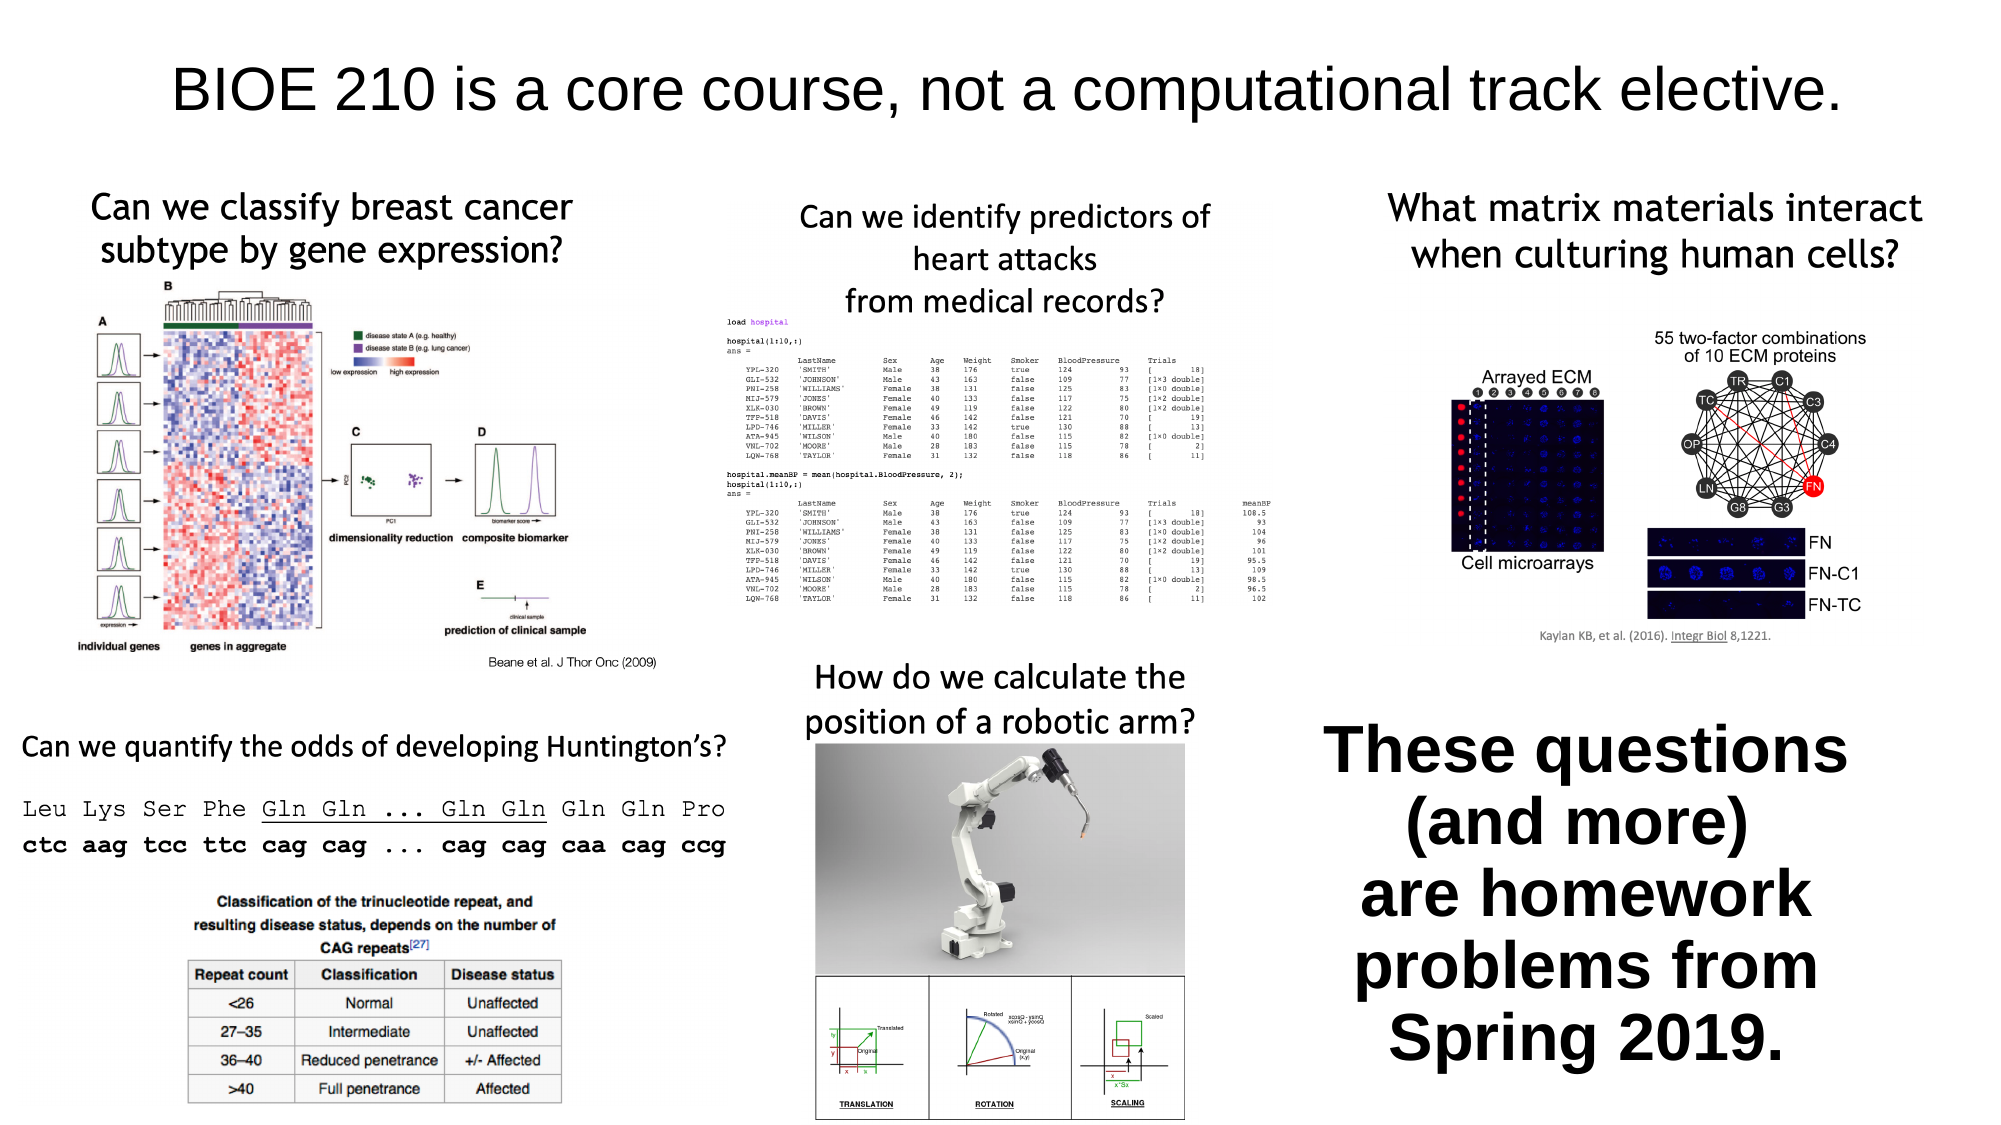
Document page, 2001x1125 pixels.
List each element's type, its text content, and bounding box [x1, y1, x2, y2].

text_box These questions (and more) are homework problems from Spring 2019. [1249, 706, 1924, 1083]
picture [18, 732, 728, 1106]
title BIOE 210 is a core course, not a computational track elective. [156, 42, 1882, 141]
picture [727, 201, 1273, 606]
picture [76, 190, 659, 671]
picture [801, 660, 1199, 1125]
picture [1383, 190, 1924, 646]
